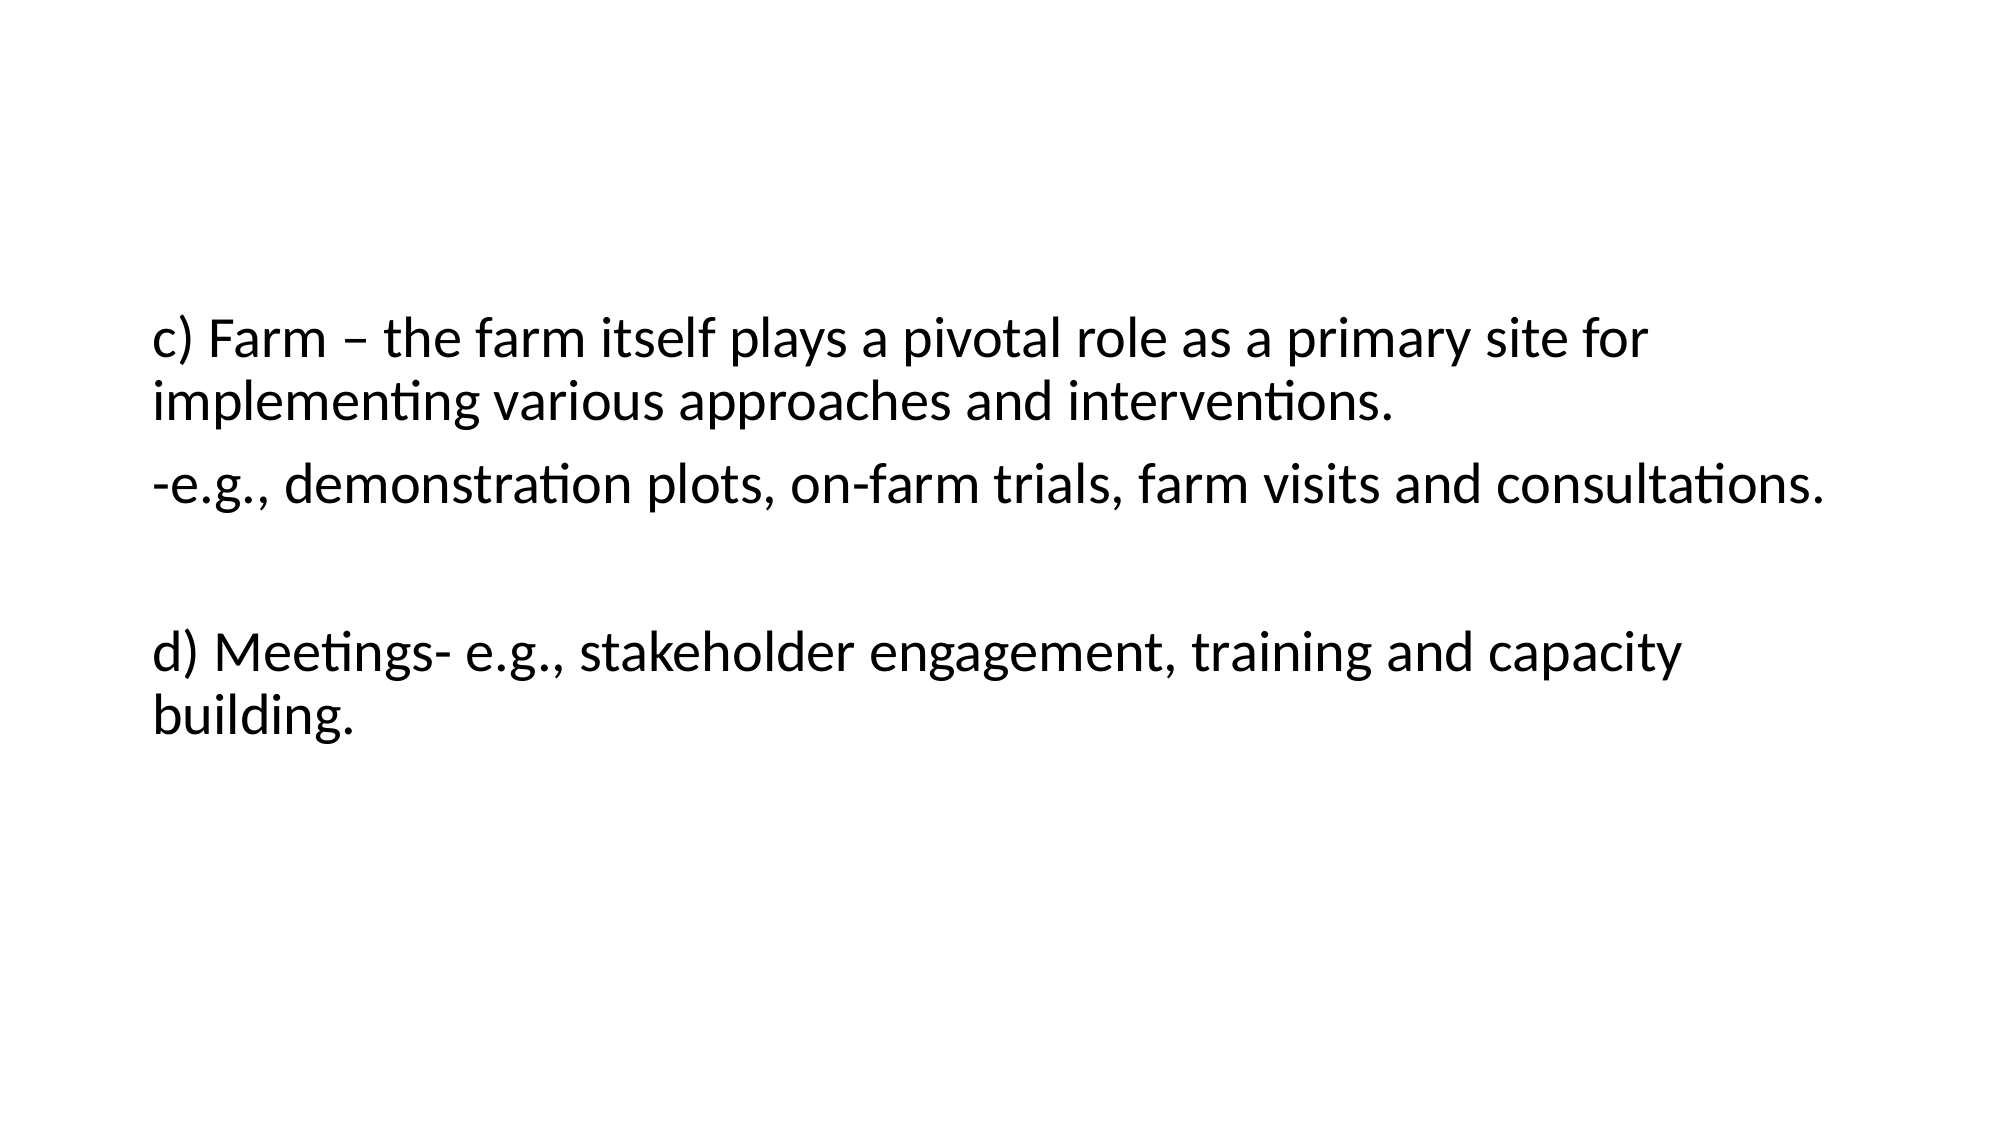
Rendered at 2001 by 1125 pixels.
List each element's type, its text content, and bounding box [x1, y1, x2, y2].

list c) Farm – the farm itself plays a pivotal role as a primary site for implementing various approaches and interventions. -e.g., demonstration plots, on-farm trials, farm visits and consultations. d) Meetings- e.g., stakeholder engagement, training and capacity building. [137, 299, 1863, 1014]
